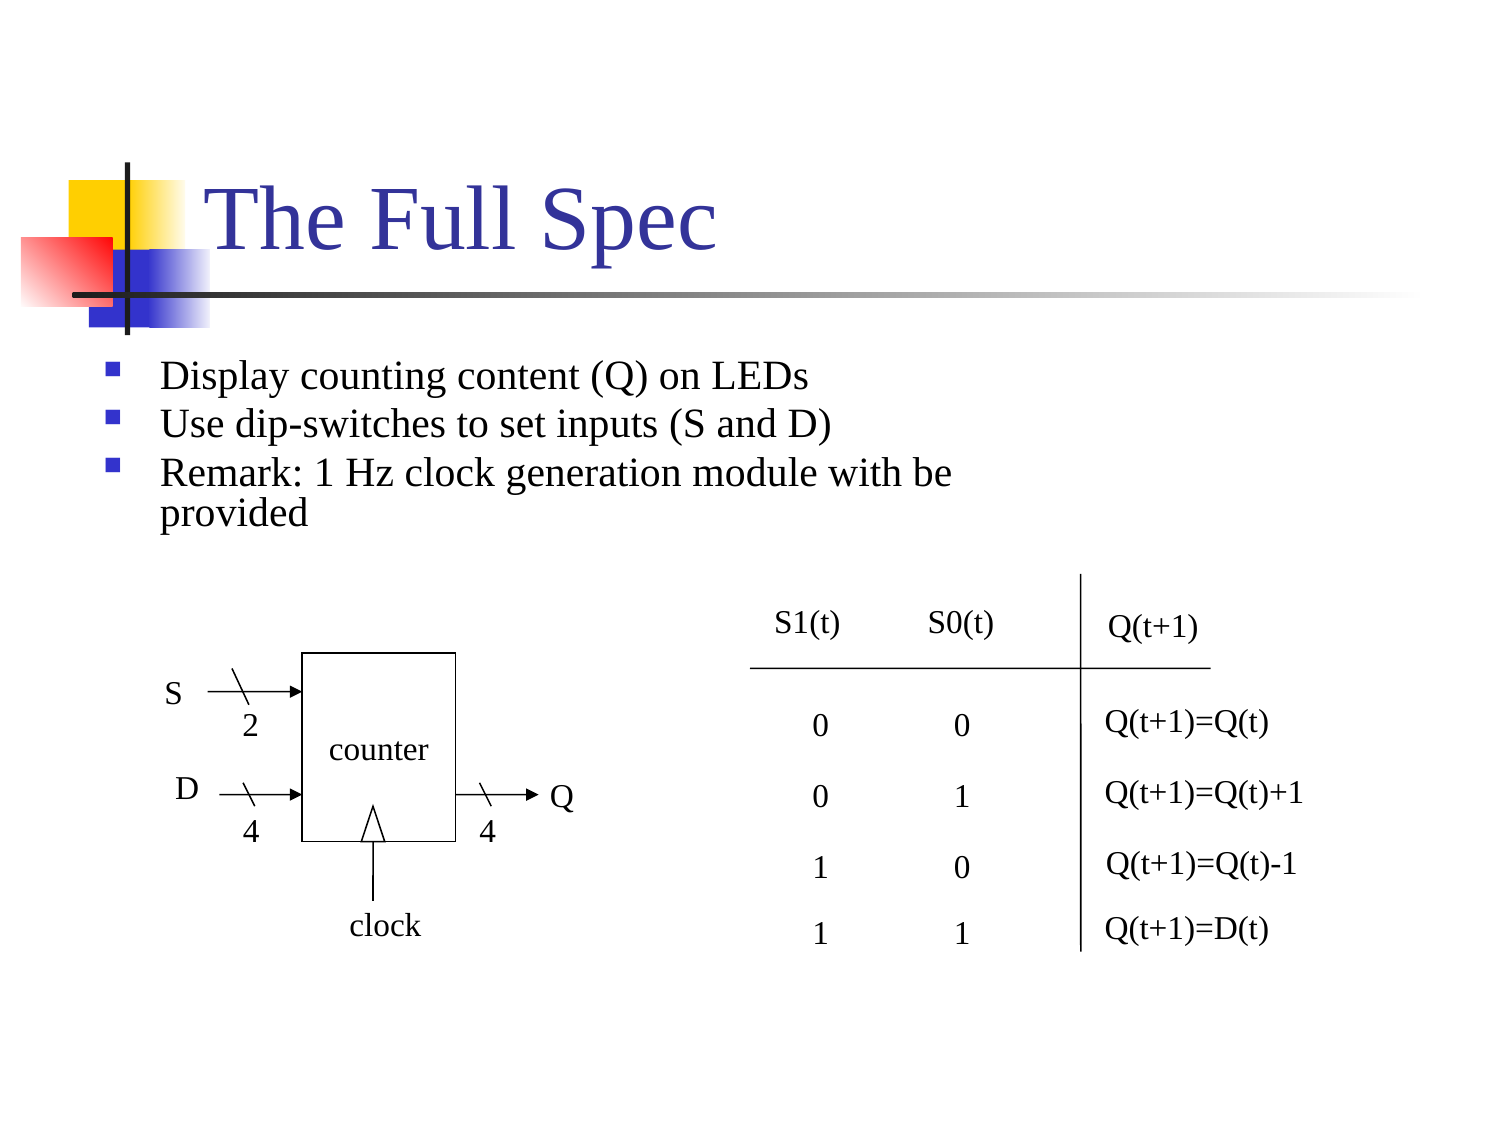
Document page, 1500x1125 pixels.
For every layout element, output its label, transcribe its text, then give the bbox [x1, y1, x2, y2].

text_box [148, 652, 590, 952]
title The Full Spec [188, 35, 1468, 275]
list Display counting content (Q) on LEDs Use dip-switches to set inputs (S and D) Remark: 1 Hz clock generation module with be provided [88, 350, 1081, 550]
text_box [749, 573, 1321, 960]
